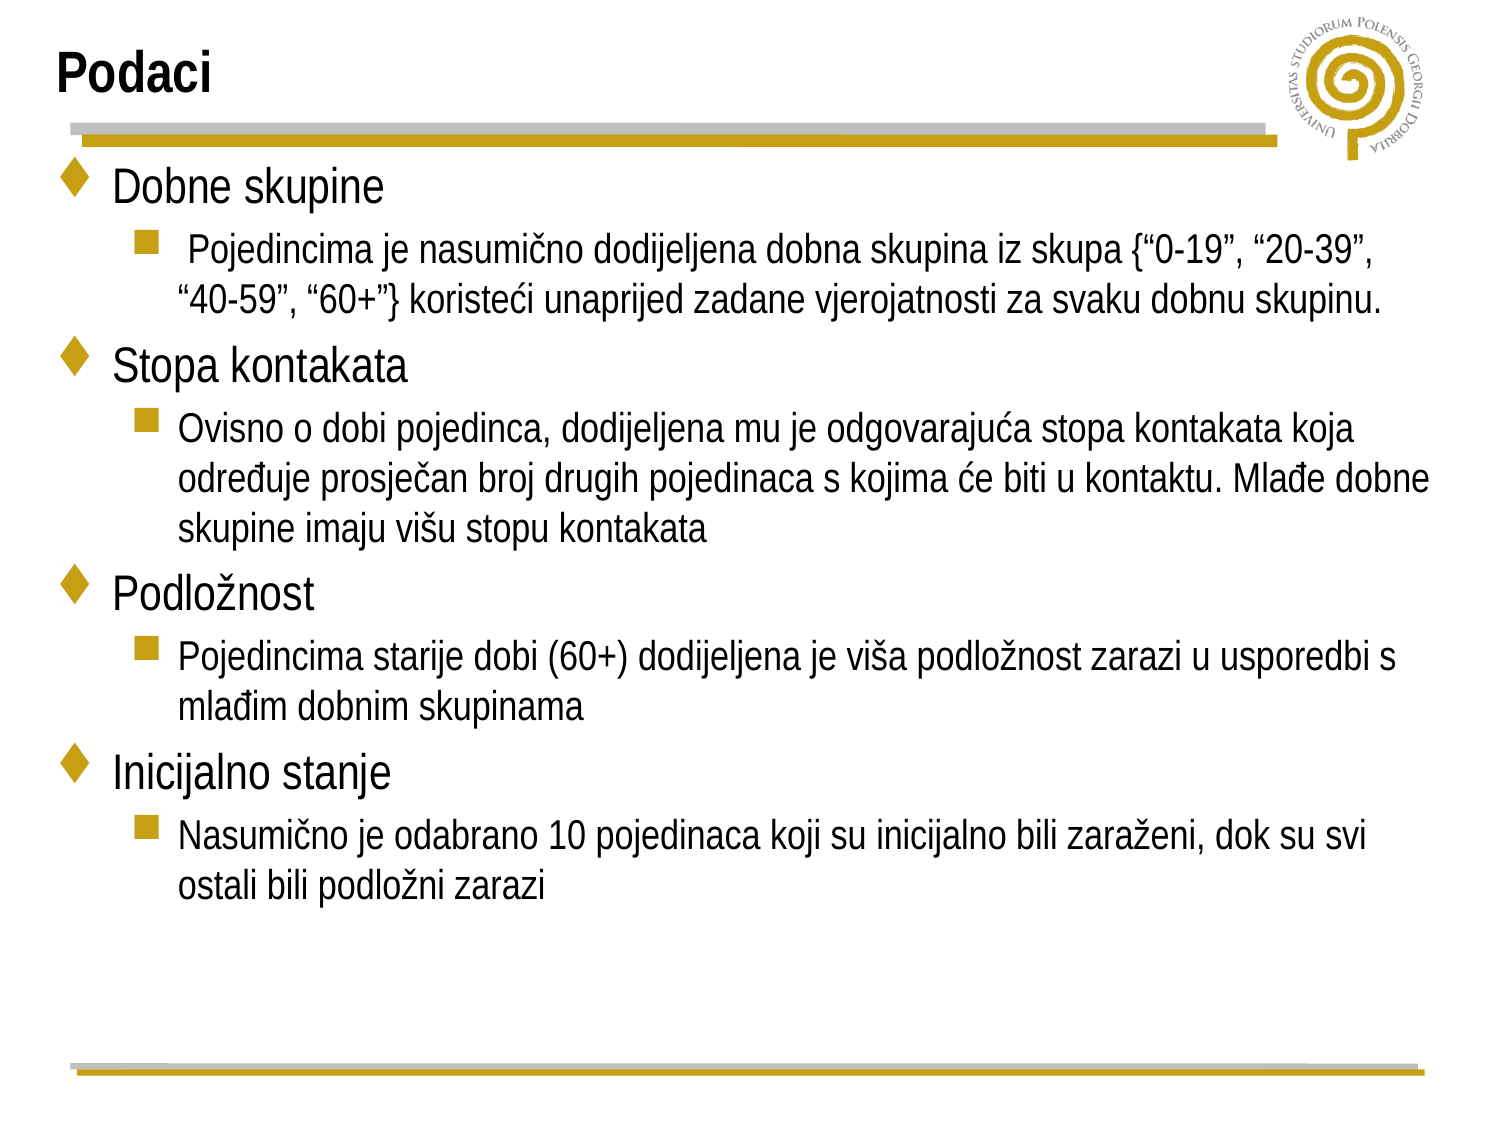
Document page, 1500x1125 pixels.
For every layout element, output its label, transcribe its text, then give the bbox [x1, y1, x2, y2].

title Podaci [41, 21, 1266, 118]
list Dobne skupine Pojedincima je nasumično dodijeljena dobna skupina iz skupa {“0-19”, “20-39”, “40-59”, “60+”} koristeći unaprijed zadane vjerojatnosti za svaku dobnu skupinu. Stopa kontakata Ovisno o dobi pojedinca, dodijeljena mu je odgovarajuća stopa kontakata koja određuje prosječan broj drugih pojedinaca s kojima će biti u kontaktu. Mlađe dobne skupine imaju višu stopu kontakata Podložnost Pojedincima starije dobi (60+) dodijeljena je viša podložnost zarazi u usporedbi s mlađim dobnim skupinama Inicijalno stanje Nasumično je odabrano 10 pojedinaca koji su inicijalno bili zaraženi, dok su svi ostali bili podložni zarazi [41, 146, 1447, 1067]
picture [1285, 13, 1425, 146]
